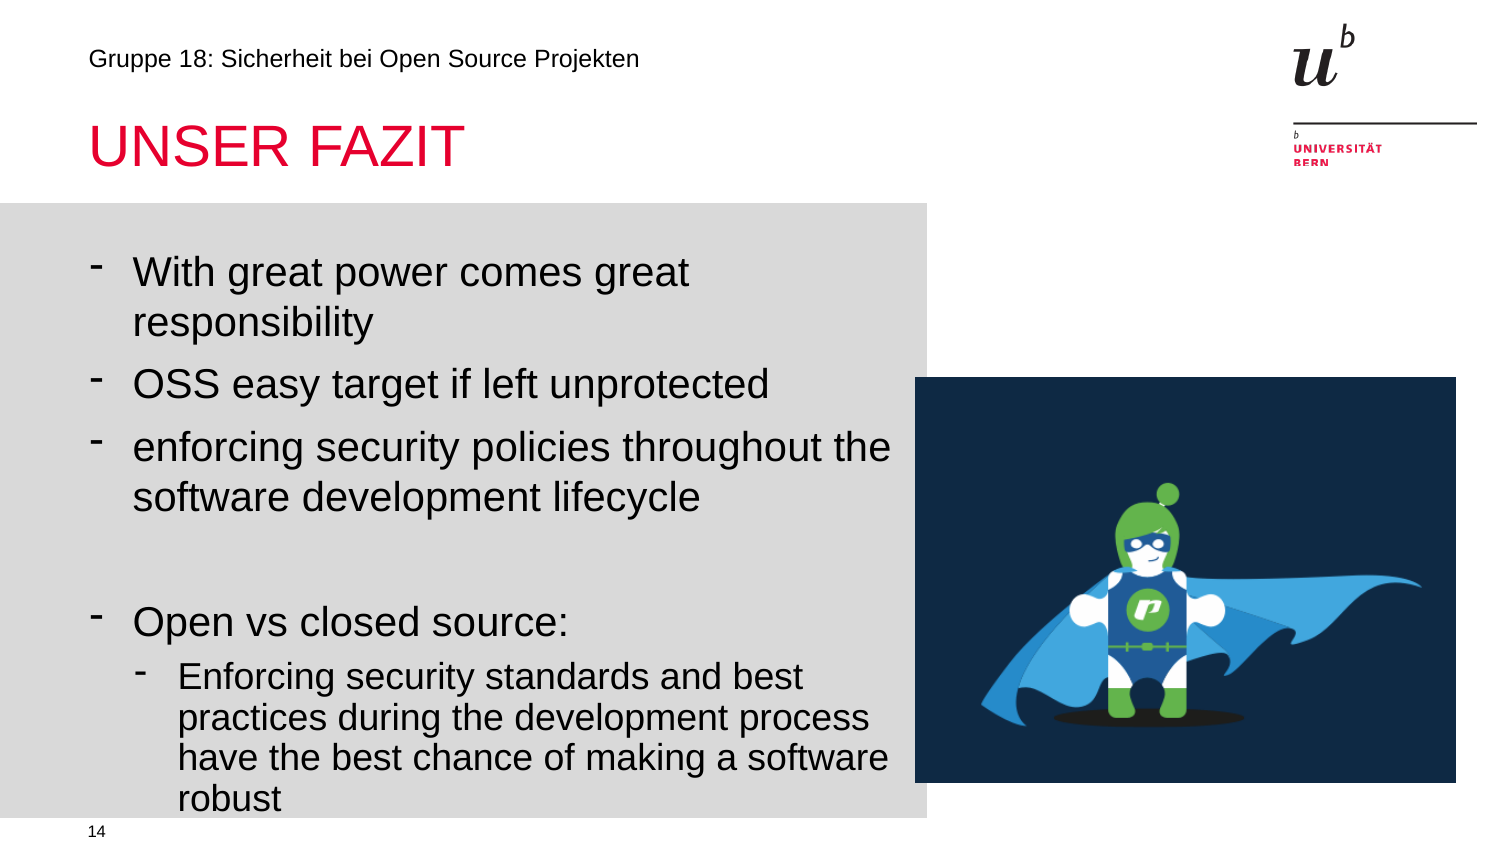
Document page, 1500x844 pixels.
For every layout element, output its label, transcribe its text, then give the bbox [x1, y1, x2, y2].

title UNSER FAZIT [88, 111, 1241, 179]
list With great power comes great responsibility OSS easy target if left unprotected enforcing security policies throughout the software development lifecycle Open vs closed source: Enforcing security standards and best practices during the development process have the best chance of making a software robust [88, 244, 904, 812]
picture [915, 377, 1456, 783]
